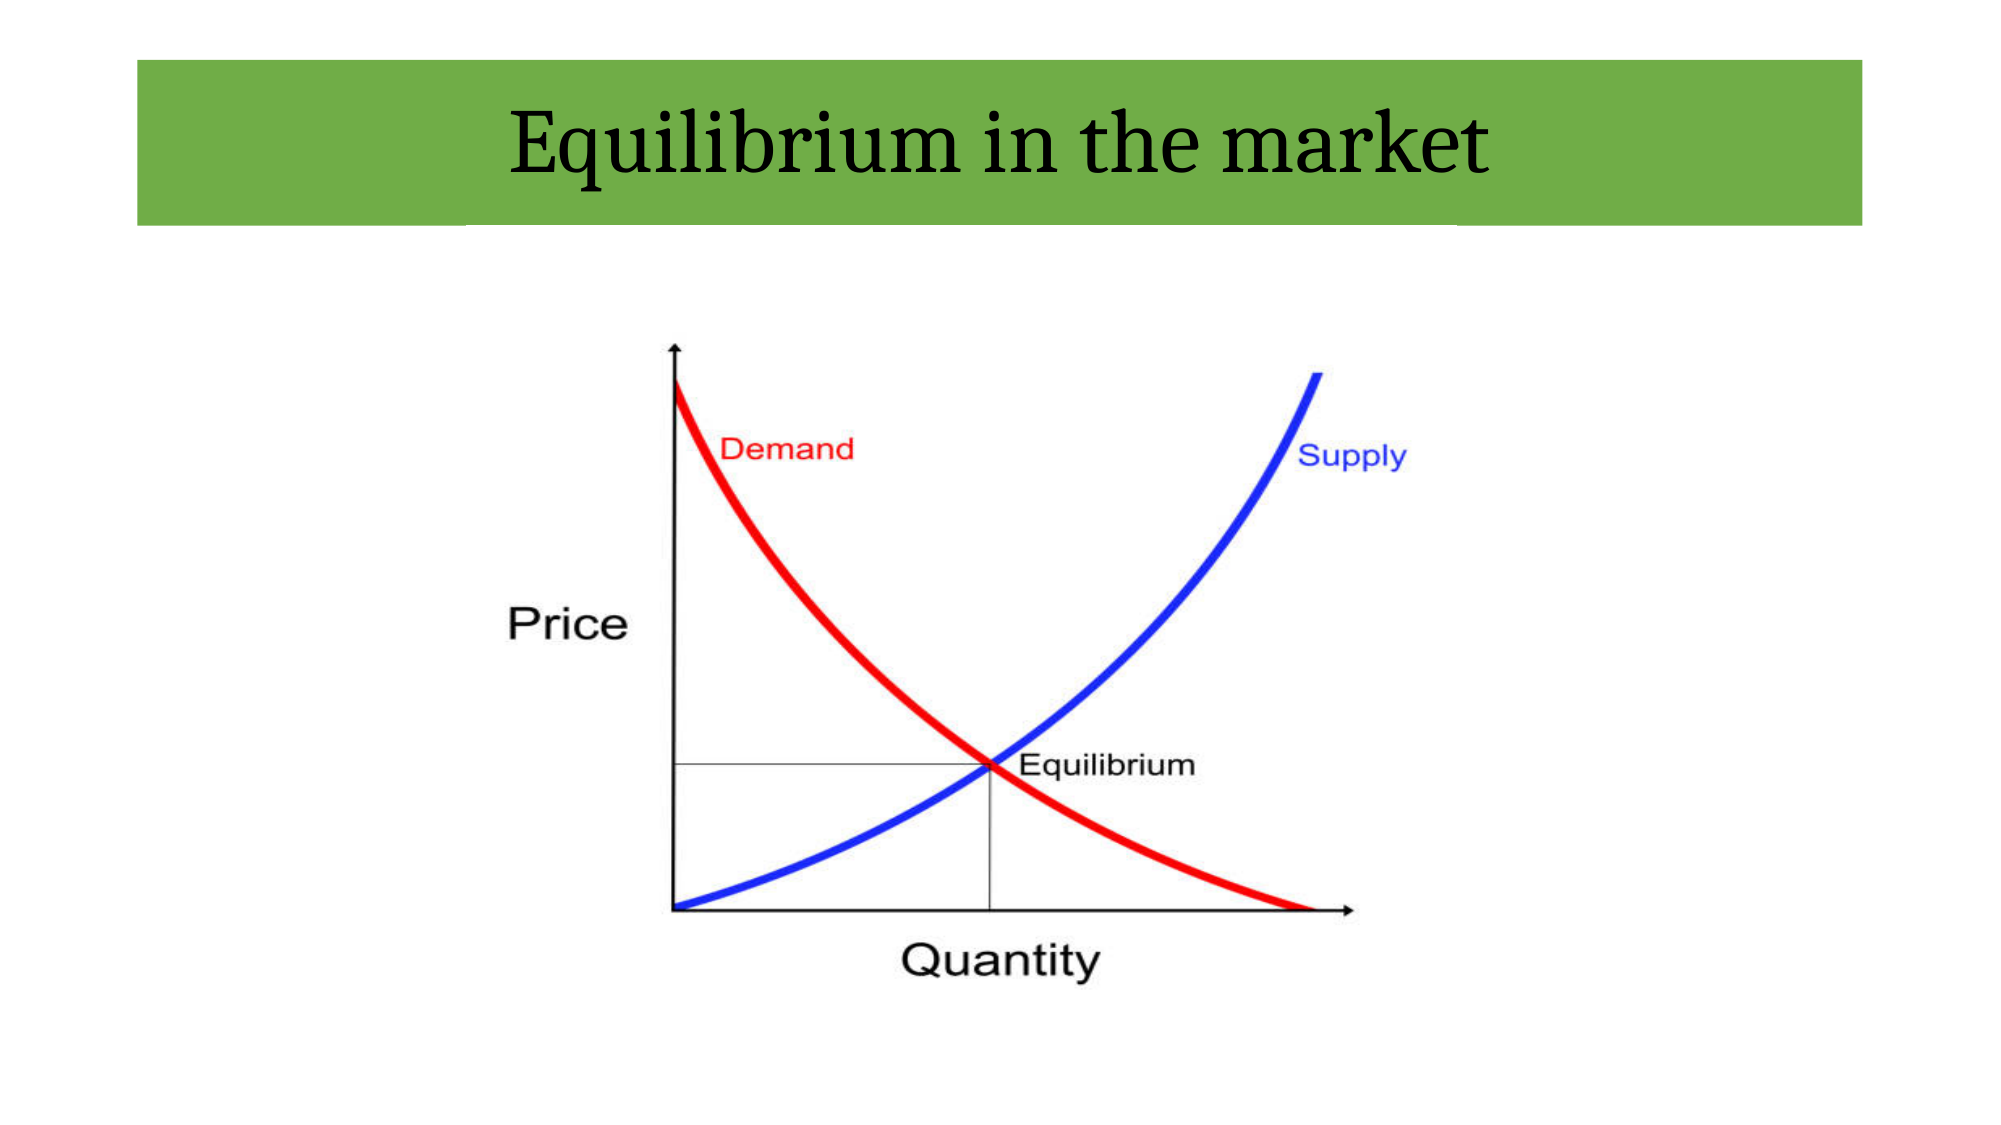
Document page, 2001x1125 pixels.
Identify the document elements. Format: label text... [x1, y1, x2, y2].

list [466, 225, 1456, 1049]
title Equilibrium in the market [137, 59, 1863, 226]
